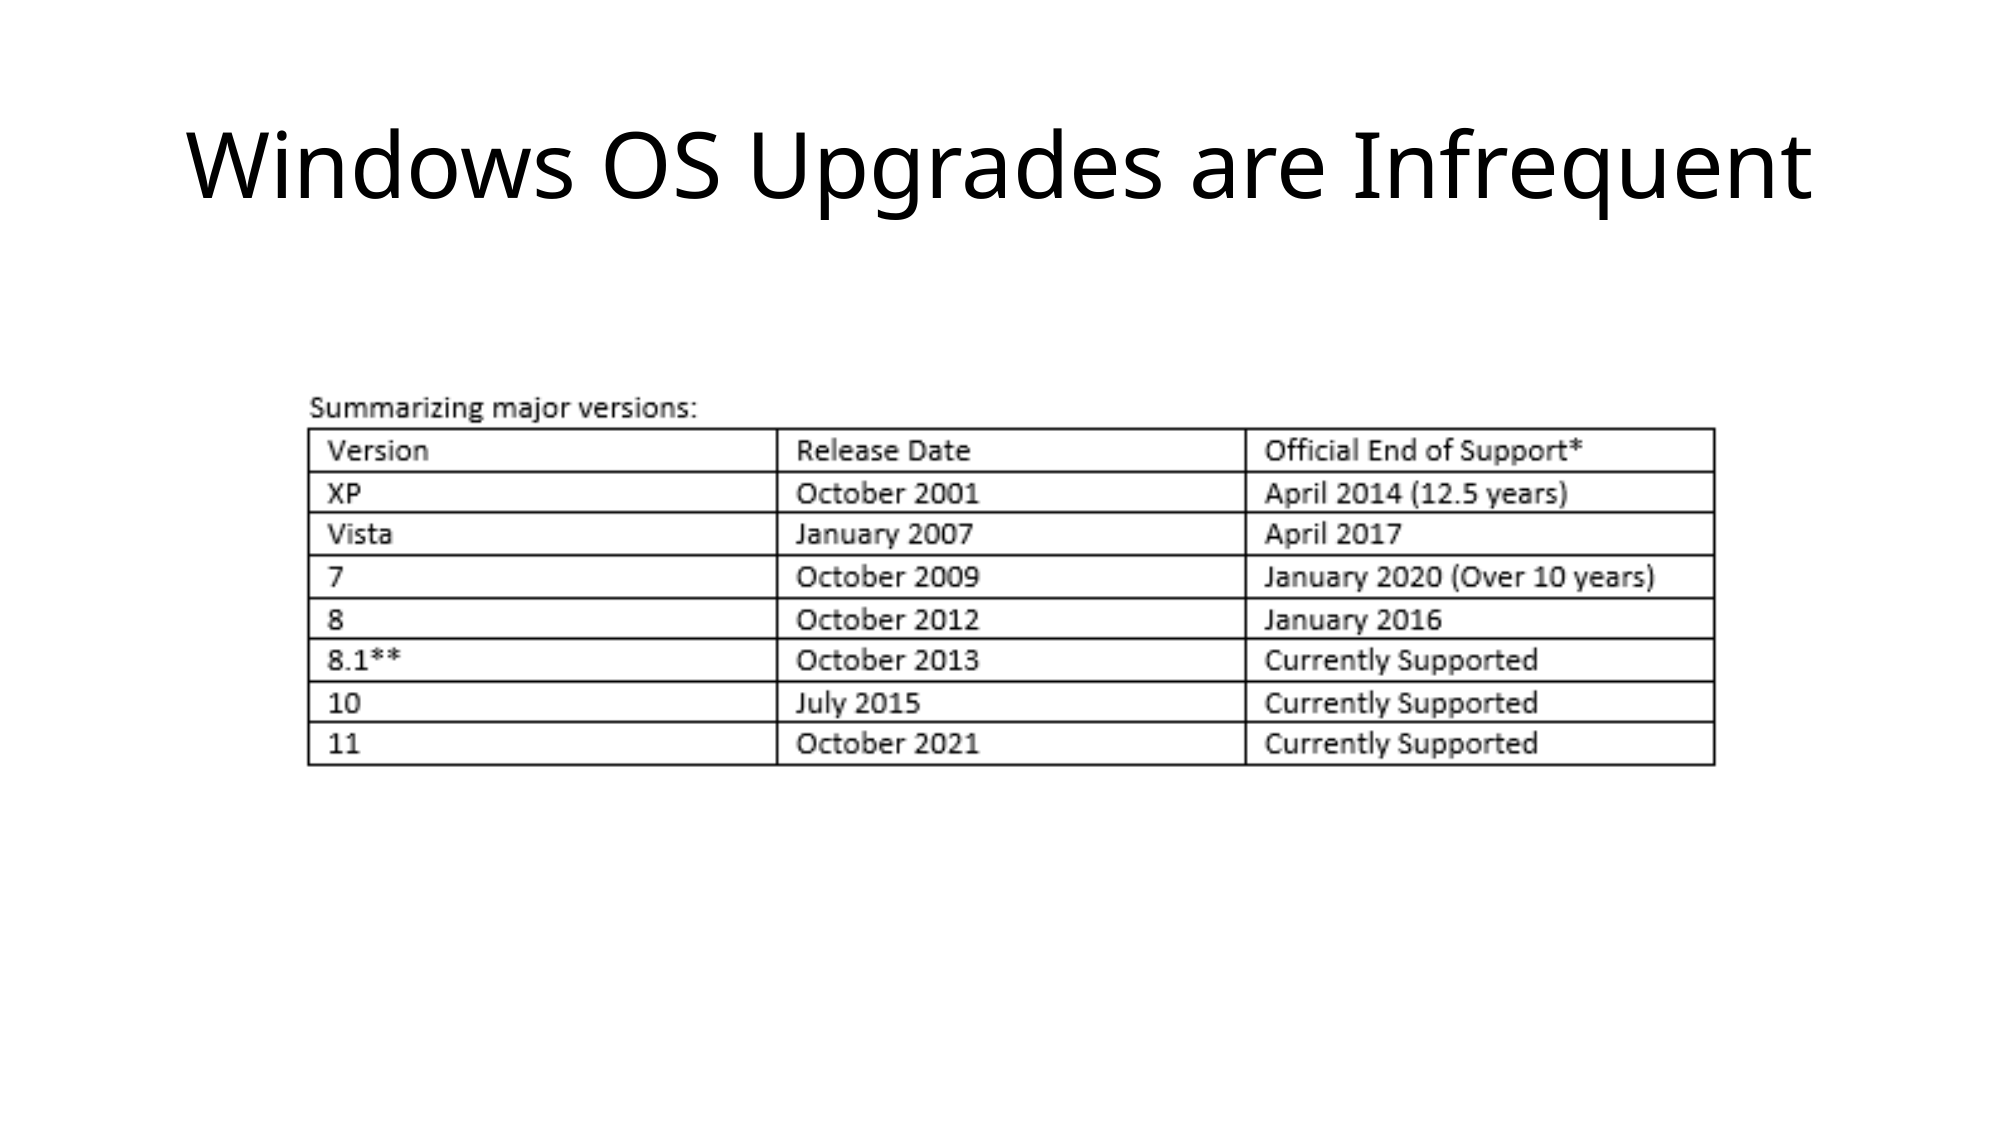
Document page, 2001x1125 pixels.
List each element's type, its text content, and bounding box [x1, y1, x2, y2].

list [298, 388, 1729, 777]
title Windows OS Upgrades are Infrequent [137, 59, 1863, 278]
